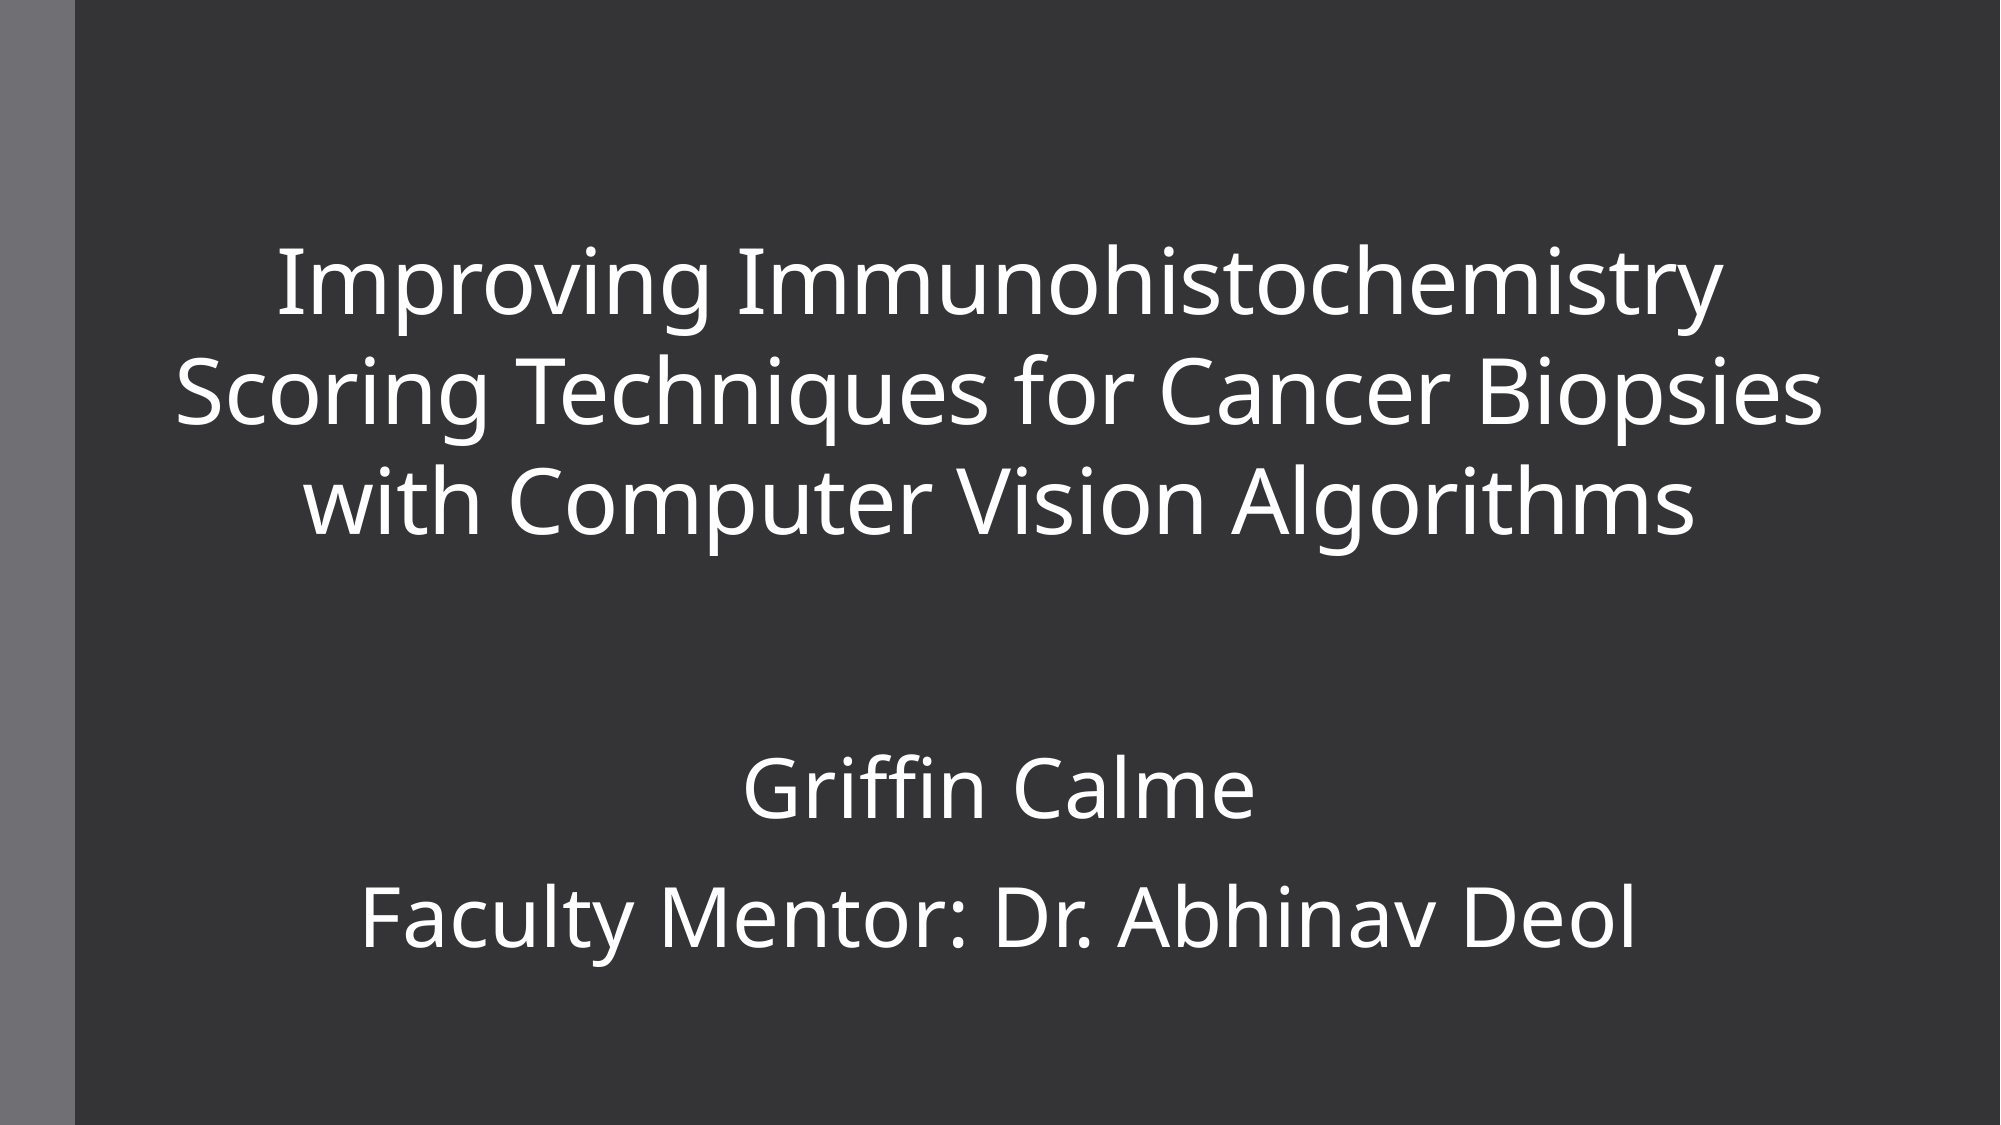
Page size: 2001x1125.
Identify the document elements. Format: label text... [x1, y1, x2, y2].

subtitle Griffin Calme Faculty Mentor: Dr. Abhinav Deol [249, 735, 1750, 1007]
title Improving Immunohistochemistry Scoring Techniques for Cancer Biopsies with Computer Vision Algorithms [140, 144, 1860, 631]
